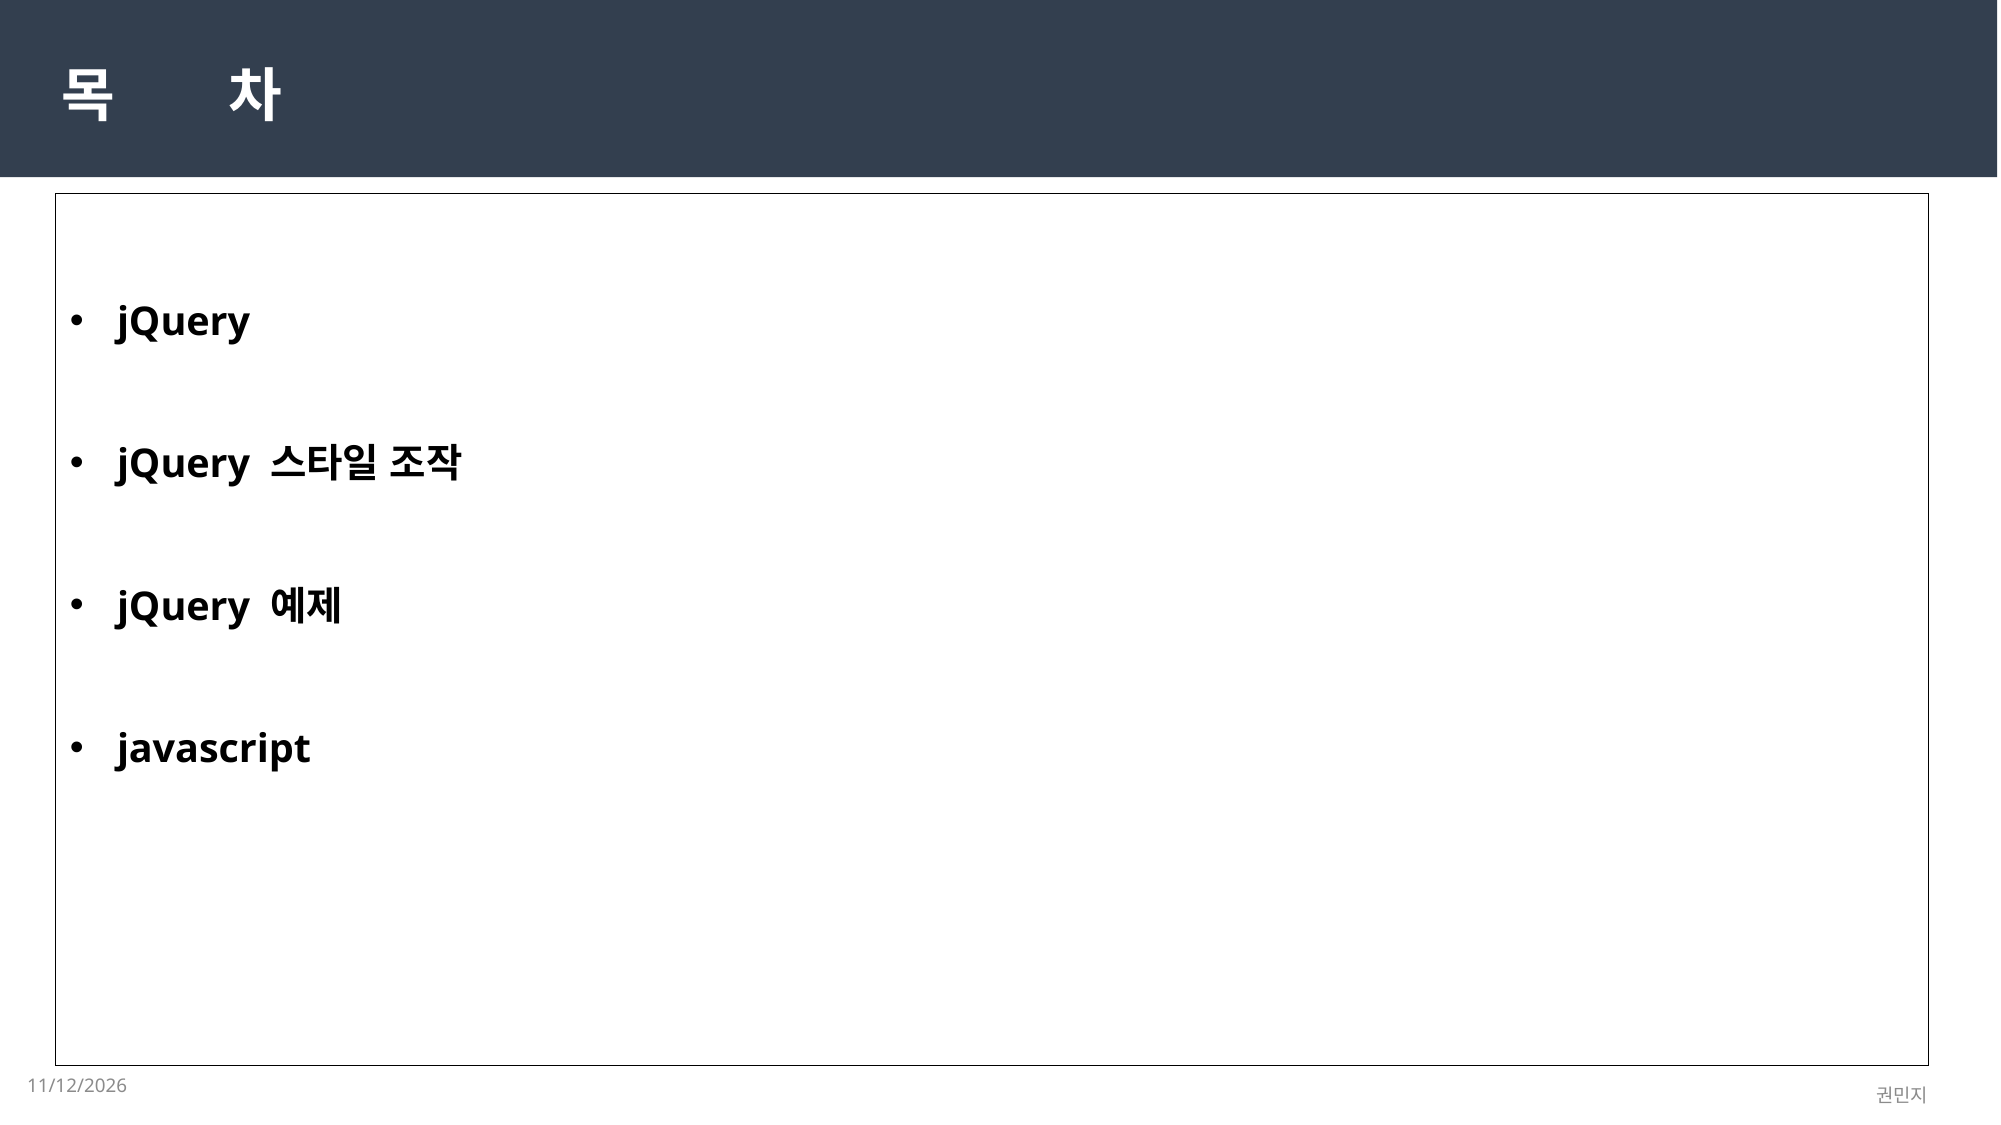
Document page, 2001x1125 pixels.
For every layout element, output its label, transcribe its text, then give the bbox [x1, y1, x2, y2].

text_box [0, 0, 1998, 178]
text_box jQuery jQuery 스타일 조작 jQuery 예제 javascript [55, 193, 1929, 1066]
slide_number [12, 1056, 462, 1117]
footer 권민지 [1805, 1065, 1999, 1125]
text_box 목 차 [46, 50, 298, 136]
